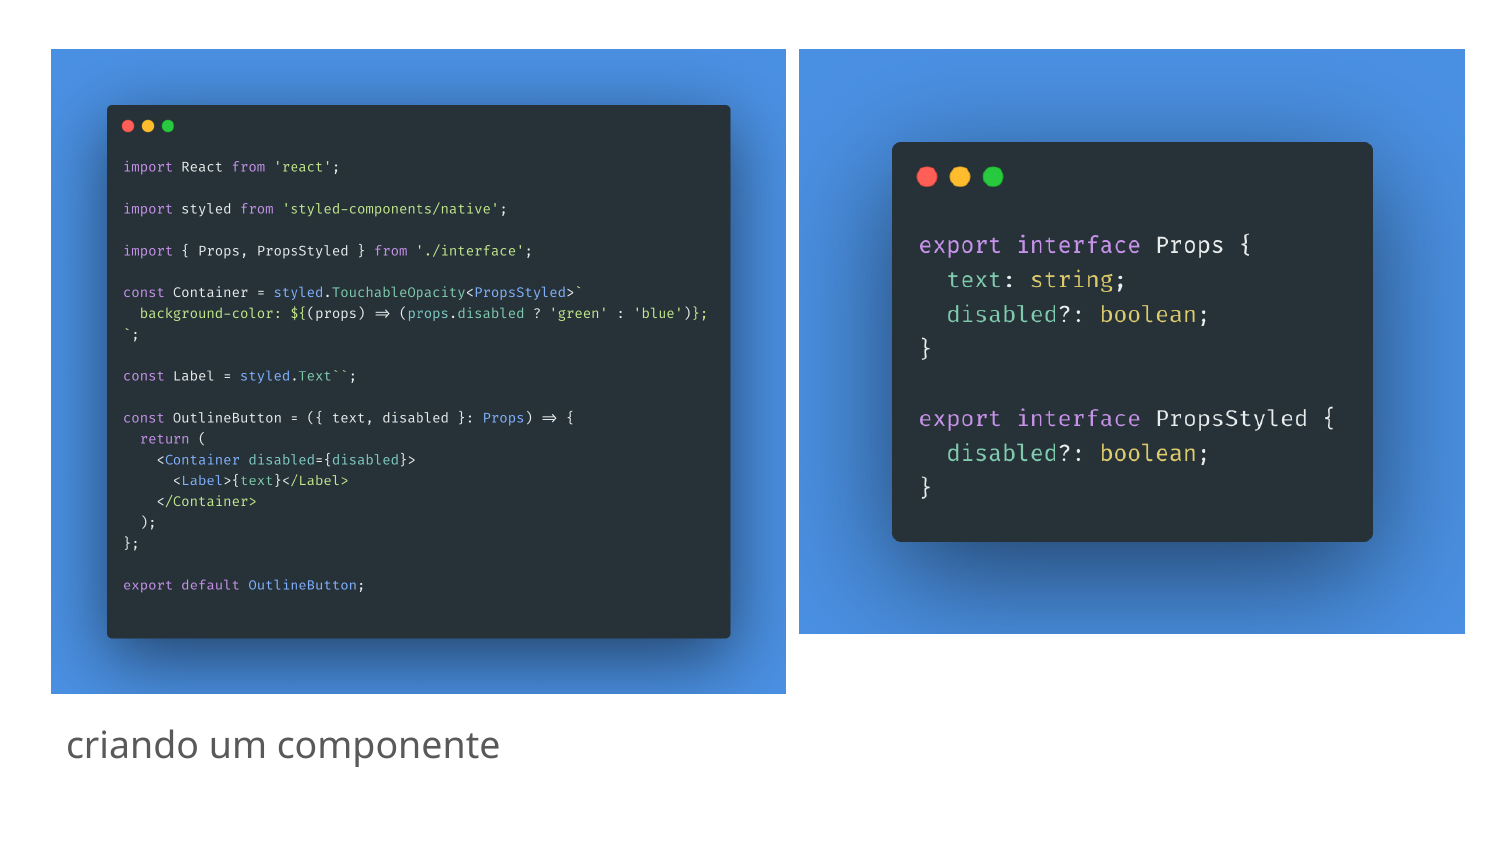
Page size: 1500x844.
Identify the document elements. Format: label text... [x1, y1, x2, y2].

picture [799, 49, 1465, 635]
picture [50, 49, 786, 695]
list criando um componente [51, 694, 1036, 794]
